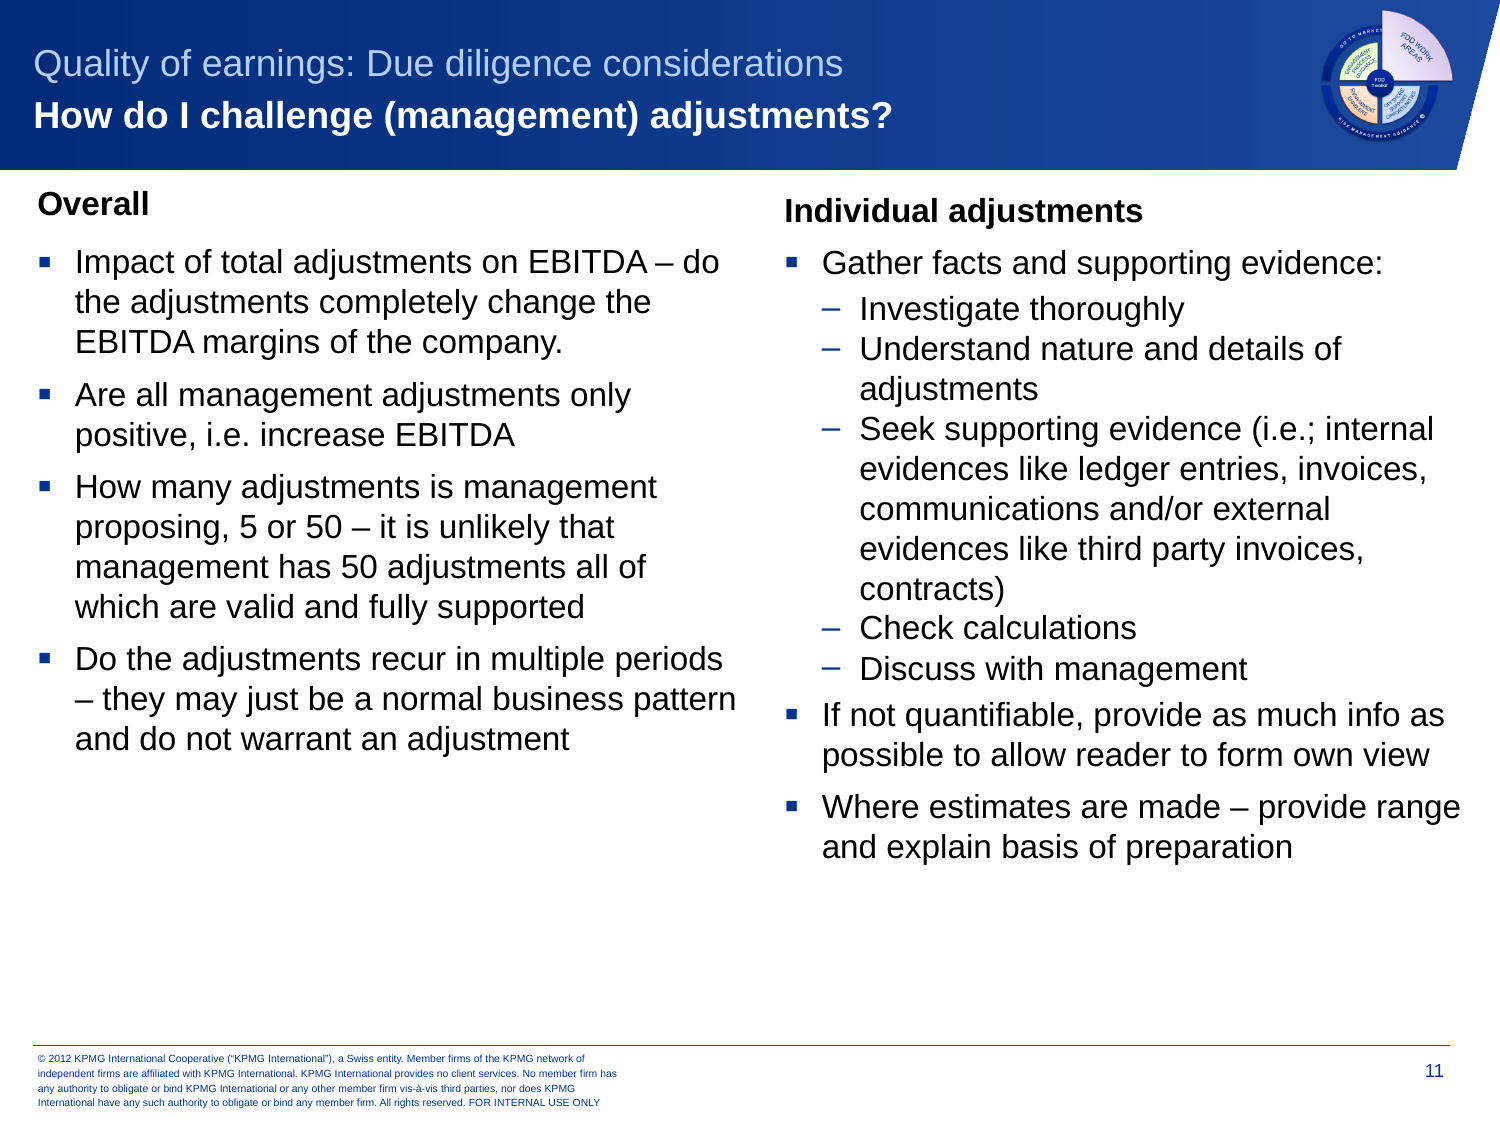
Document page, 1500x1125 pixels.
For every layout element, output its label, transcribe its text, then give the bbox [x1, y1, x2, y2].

picture [1319, 8, 1456, 144]
text_box Overall Impact of total adjustments on EBITDA – do the adjustments completely change the EBITDA margins of the company. Are all management adjustments only positive, i.e. increase EBITDA How many adjustments is management proposing, 5 or 50 – it is unlikely that management has 50 adjustments all of which are valid and fully supported Do the adjustments recur in multiple periods – they may just be a normal business pattern and do not warrant an adjustment [37, 189, 739, 1049]
list Individual adjustments Gather facts and supporting evidence: Investigate thoroughly Understand nature and details of adjustments Seek supporting evidence (i.e.; internal evidences like ledger entries, invoices, communications and/or external evidences like third party invoices, contracts) Check calculations Discuss with management If not quantifiable, provide as much info as possible to allow reader to form own view Where estimates are made – provide range and explain basis of preparation [784, 188, 1486, 1048]
title Quality of earnings: Due diligence considerations How do I challenge (management) adjustments? [33, 18, 1317, 150]
